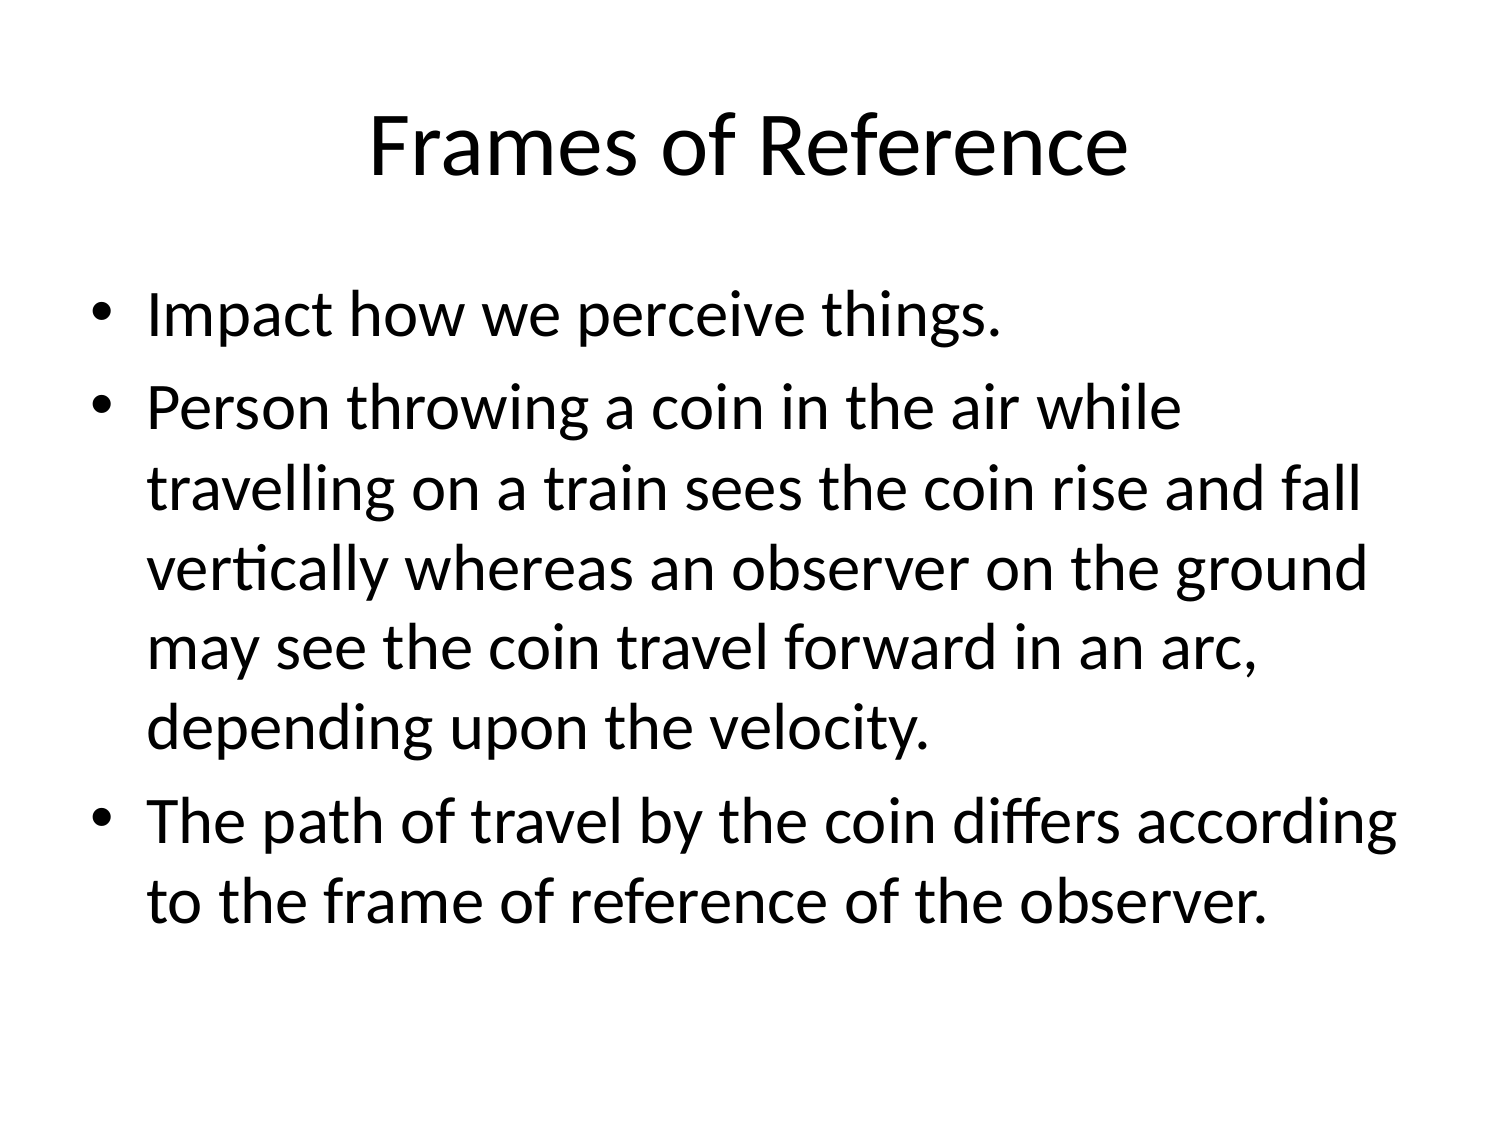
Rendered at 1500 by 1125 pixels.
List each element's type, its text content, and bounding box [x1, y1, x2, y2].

title Frames of Reference [75, 45, 1425, 233]
list Impact how we perceive things. Person throwing a coin in the air while travelling on a train sees the coin rise and fall vertically whereas an observer on the ground may see the coin travel forward in an arc, depending upon the velocity. The path of travel by the coin differs according to the frame of reference of the observer. [75, 262, 1425, 1005]
